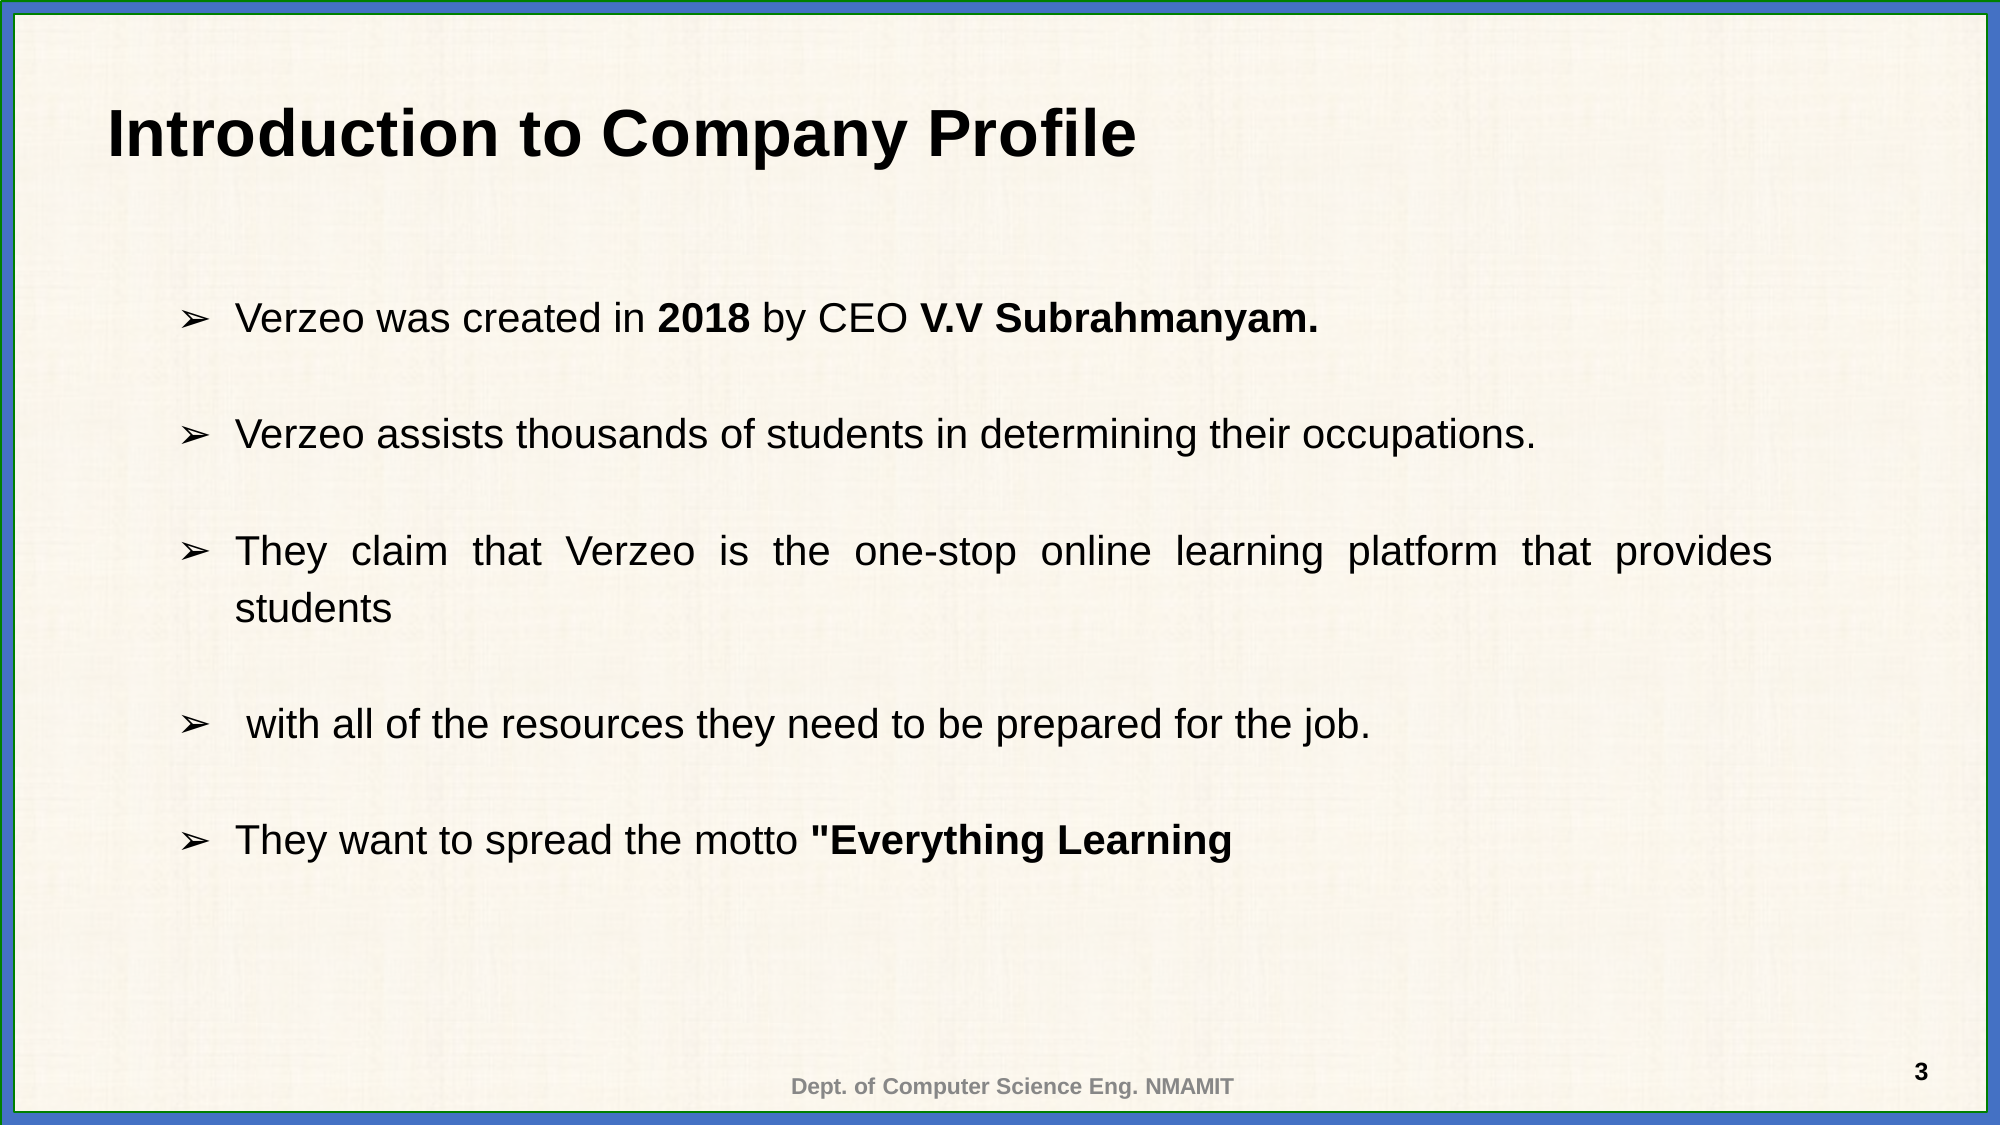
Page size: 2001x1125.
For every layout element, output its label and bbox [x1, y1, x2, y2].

text_box [0, 0, 2000, 1125]
